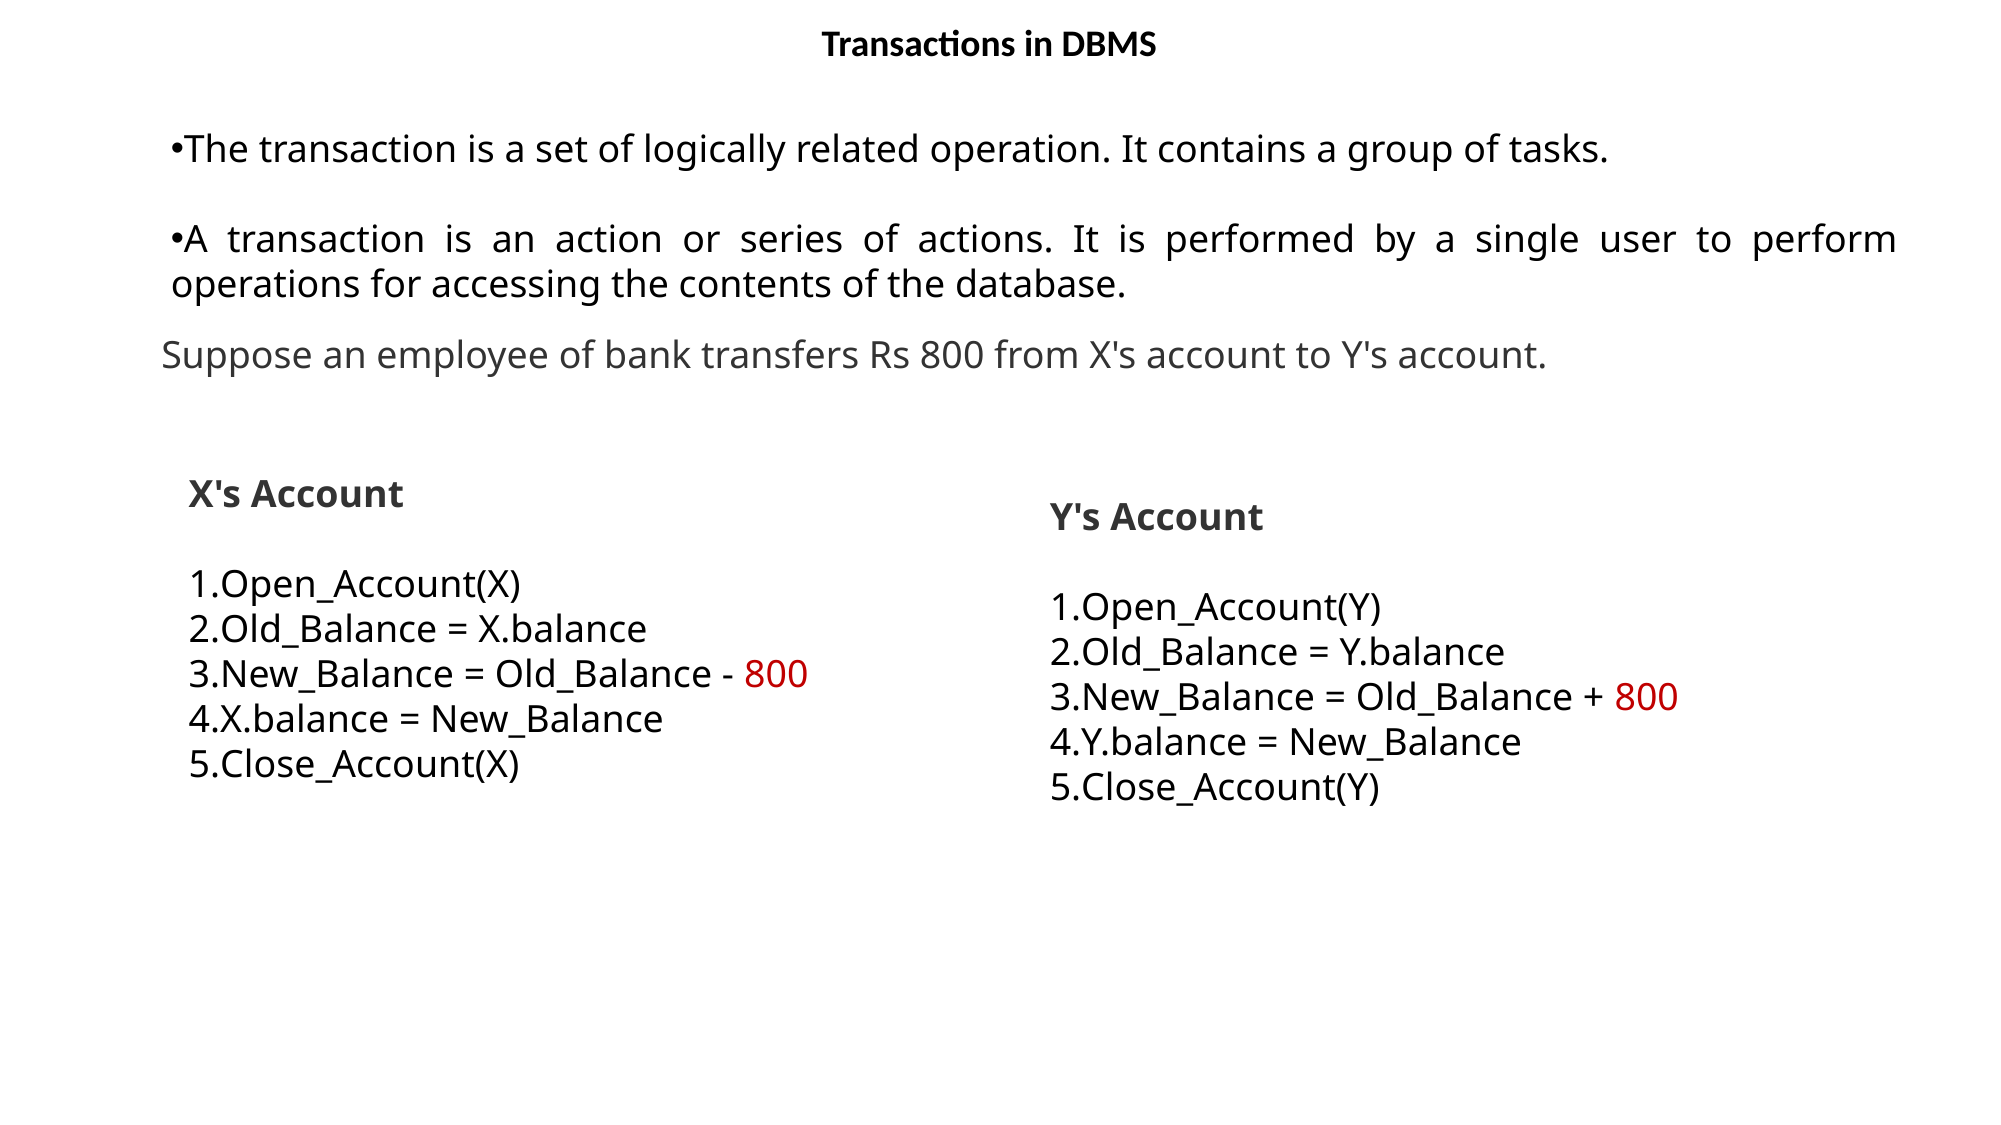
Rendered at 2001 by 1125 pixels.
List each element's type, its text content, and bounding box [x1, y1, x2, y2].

text_box The transaction is a set of logically related operation. It contains a group of tasks. A transaction is an action or series of actions. It is performed by a single user to perform operations for accessing the contents of the database. [156, 117, 1914, 313]
text_box Suppose an employee of bank transfers Rs 800 from X's account to Y's account. [146, 324, 1733, 384]
text_box X's Account Open_Account(X) Old_Balance = X.balance New_Balance = Old_Balance - 800 X.balance = New_Balance Close_Account(X) [173, 463, 1174, 793]
text_box Y's Account Open_Account(Y) Old_Balance = Y.balance New_Balance = Old_Balance + 800 Y.balance = New_Balance Close_Account(Y) [1035, 485, 1840, 816]
text_box Transactions in DBMS [806, 11, 1173, 71]
